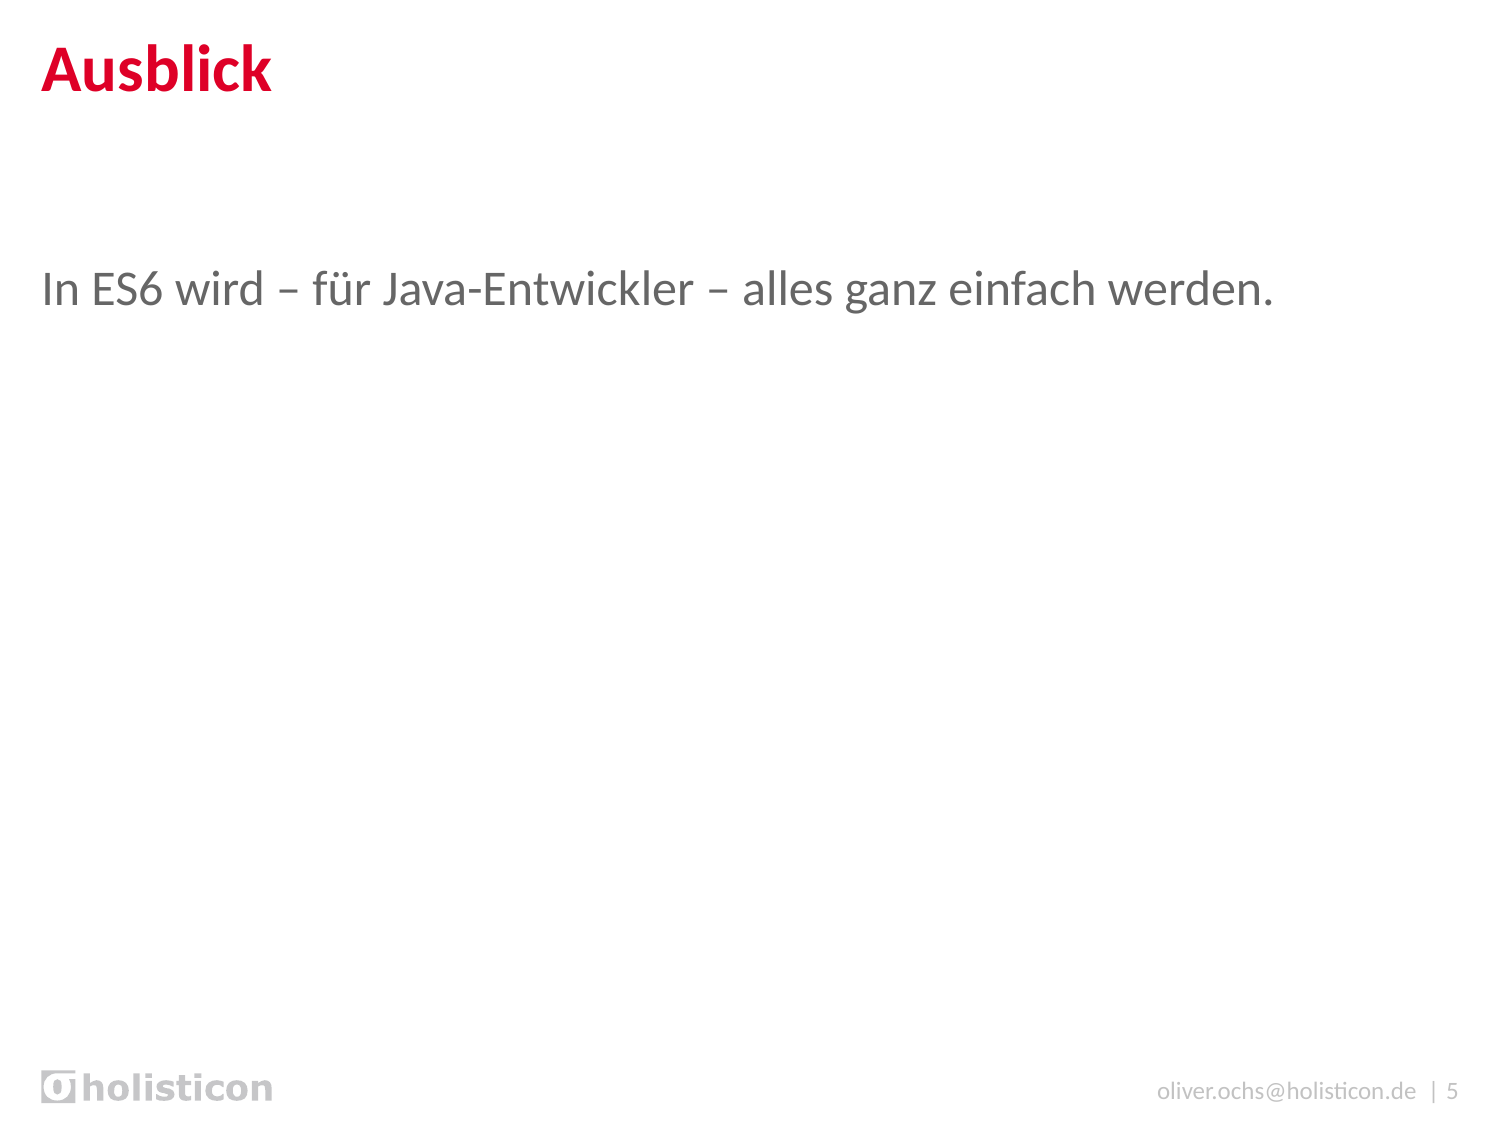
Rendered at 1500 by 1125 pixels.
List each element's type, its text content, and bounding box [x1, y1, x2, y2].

title Ausblick [41, 24, 1436, 188]
list In ES6 wird – für Java-Entwickler – alles ganz einfach werden. [41, 255, 1436, 973]
